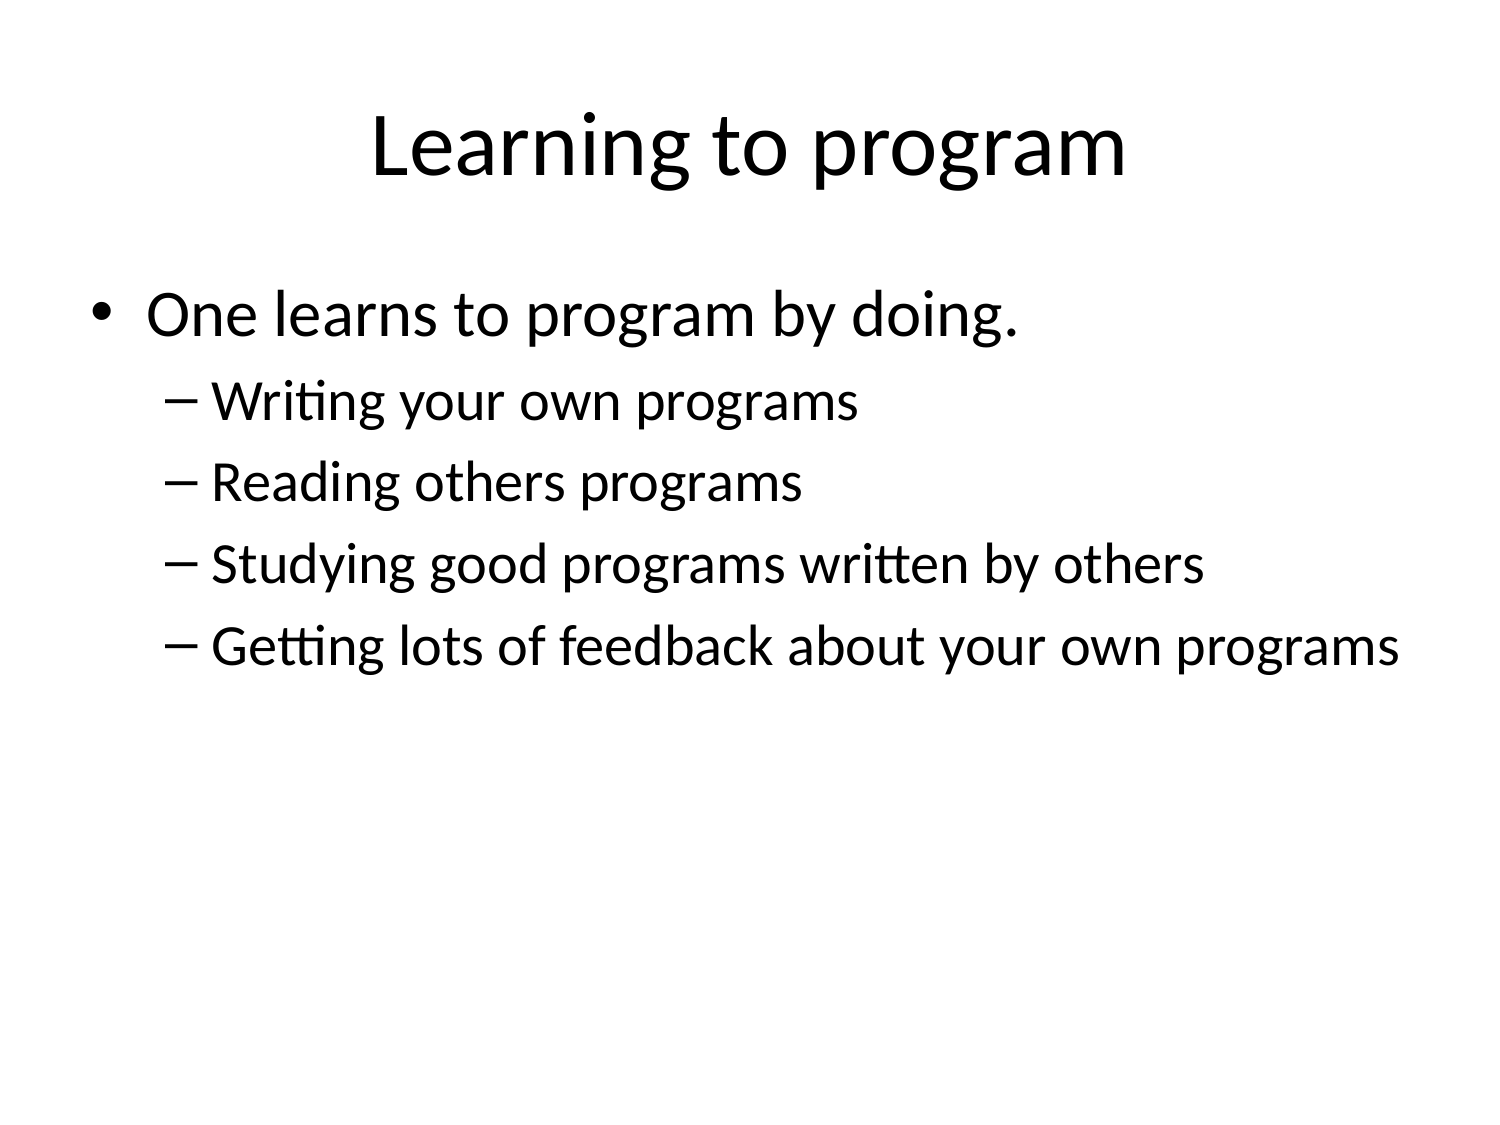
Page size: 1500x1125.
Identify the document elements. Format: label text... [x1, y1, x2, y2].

list One learns to program by doing. Writing your own programs Reading others programs Studying good programs written by others Getting lots of feedback about your own programs [75, 262, 1425, 1005]
title Learning to program [75, 45, 1425, 233]
